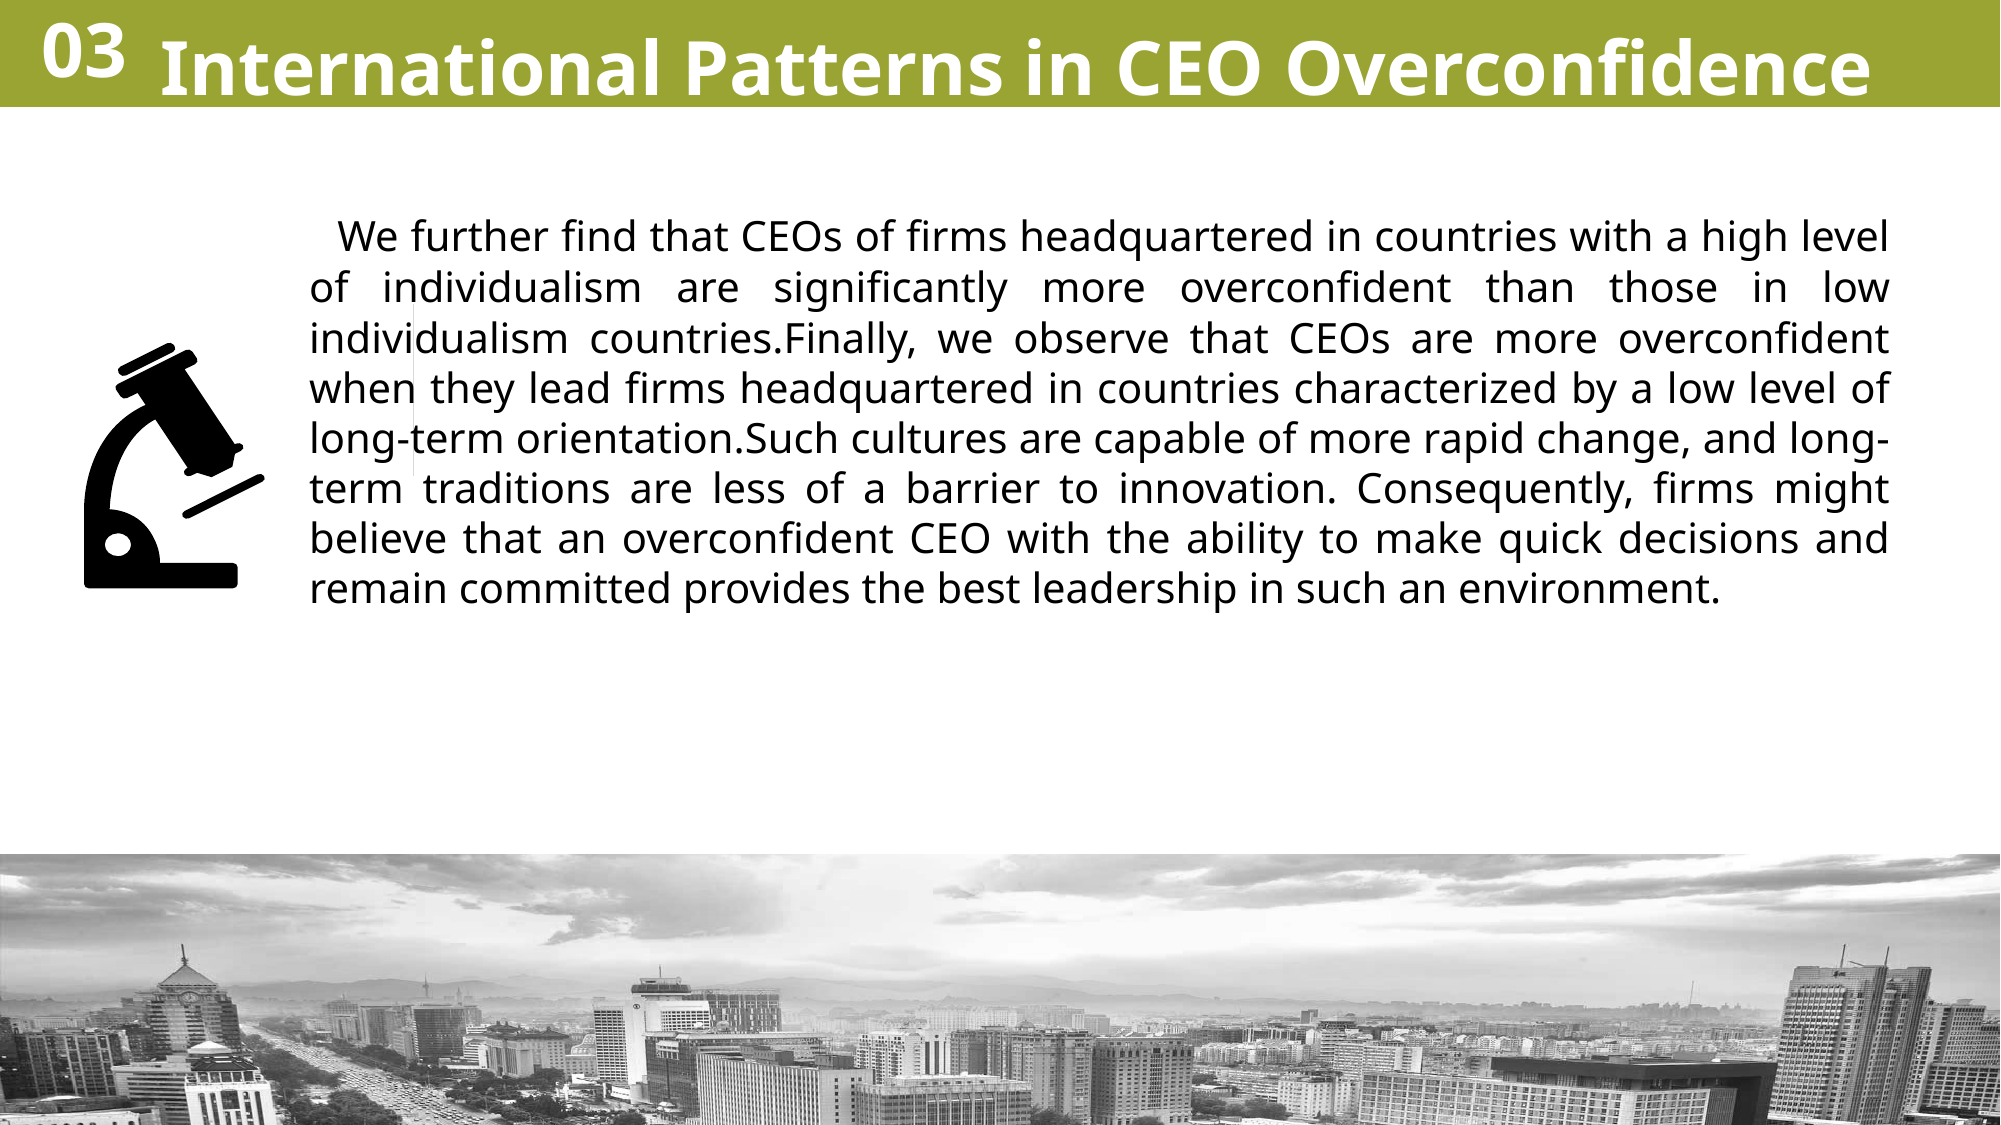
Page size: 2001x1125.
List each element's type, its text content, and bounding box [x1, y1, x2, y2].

list 03 [26, 13, 146, 93]
text_box We further find that CEOs of firms headquartered in countries with a high level of individualism are significantly more overconfident than those in low individualism countries.Finally, we observe that CEOs are more overconfident when they lead firms headquartered in countries characterized by a low level of long-term orientation.Such cultures are capable of more rapid change, and long-term traditions are less of a barrier to innovation. Consequently, firms might believe that an overconfident CEO with the ability to make quick decisions and remain committed provides the best leadership in such an environment. [294, 193, 1906, 619]
list International Patterns in CEO Overconfidence [146, 23, 1906, 84]
picture [0, 854, 2000, 1125]
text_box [81, 342, 266, 589]
